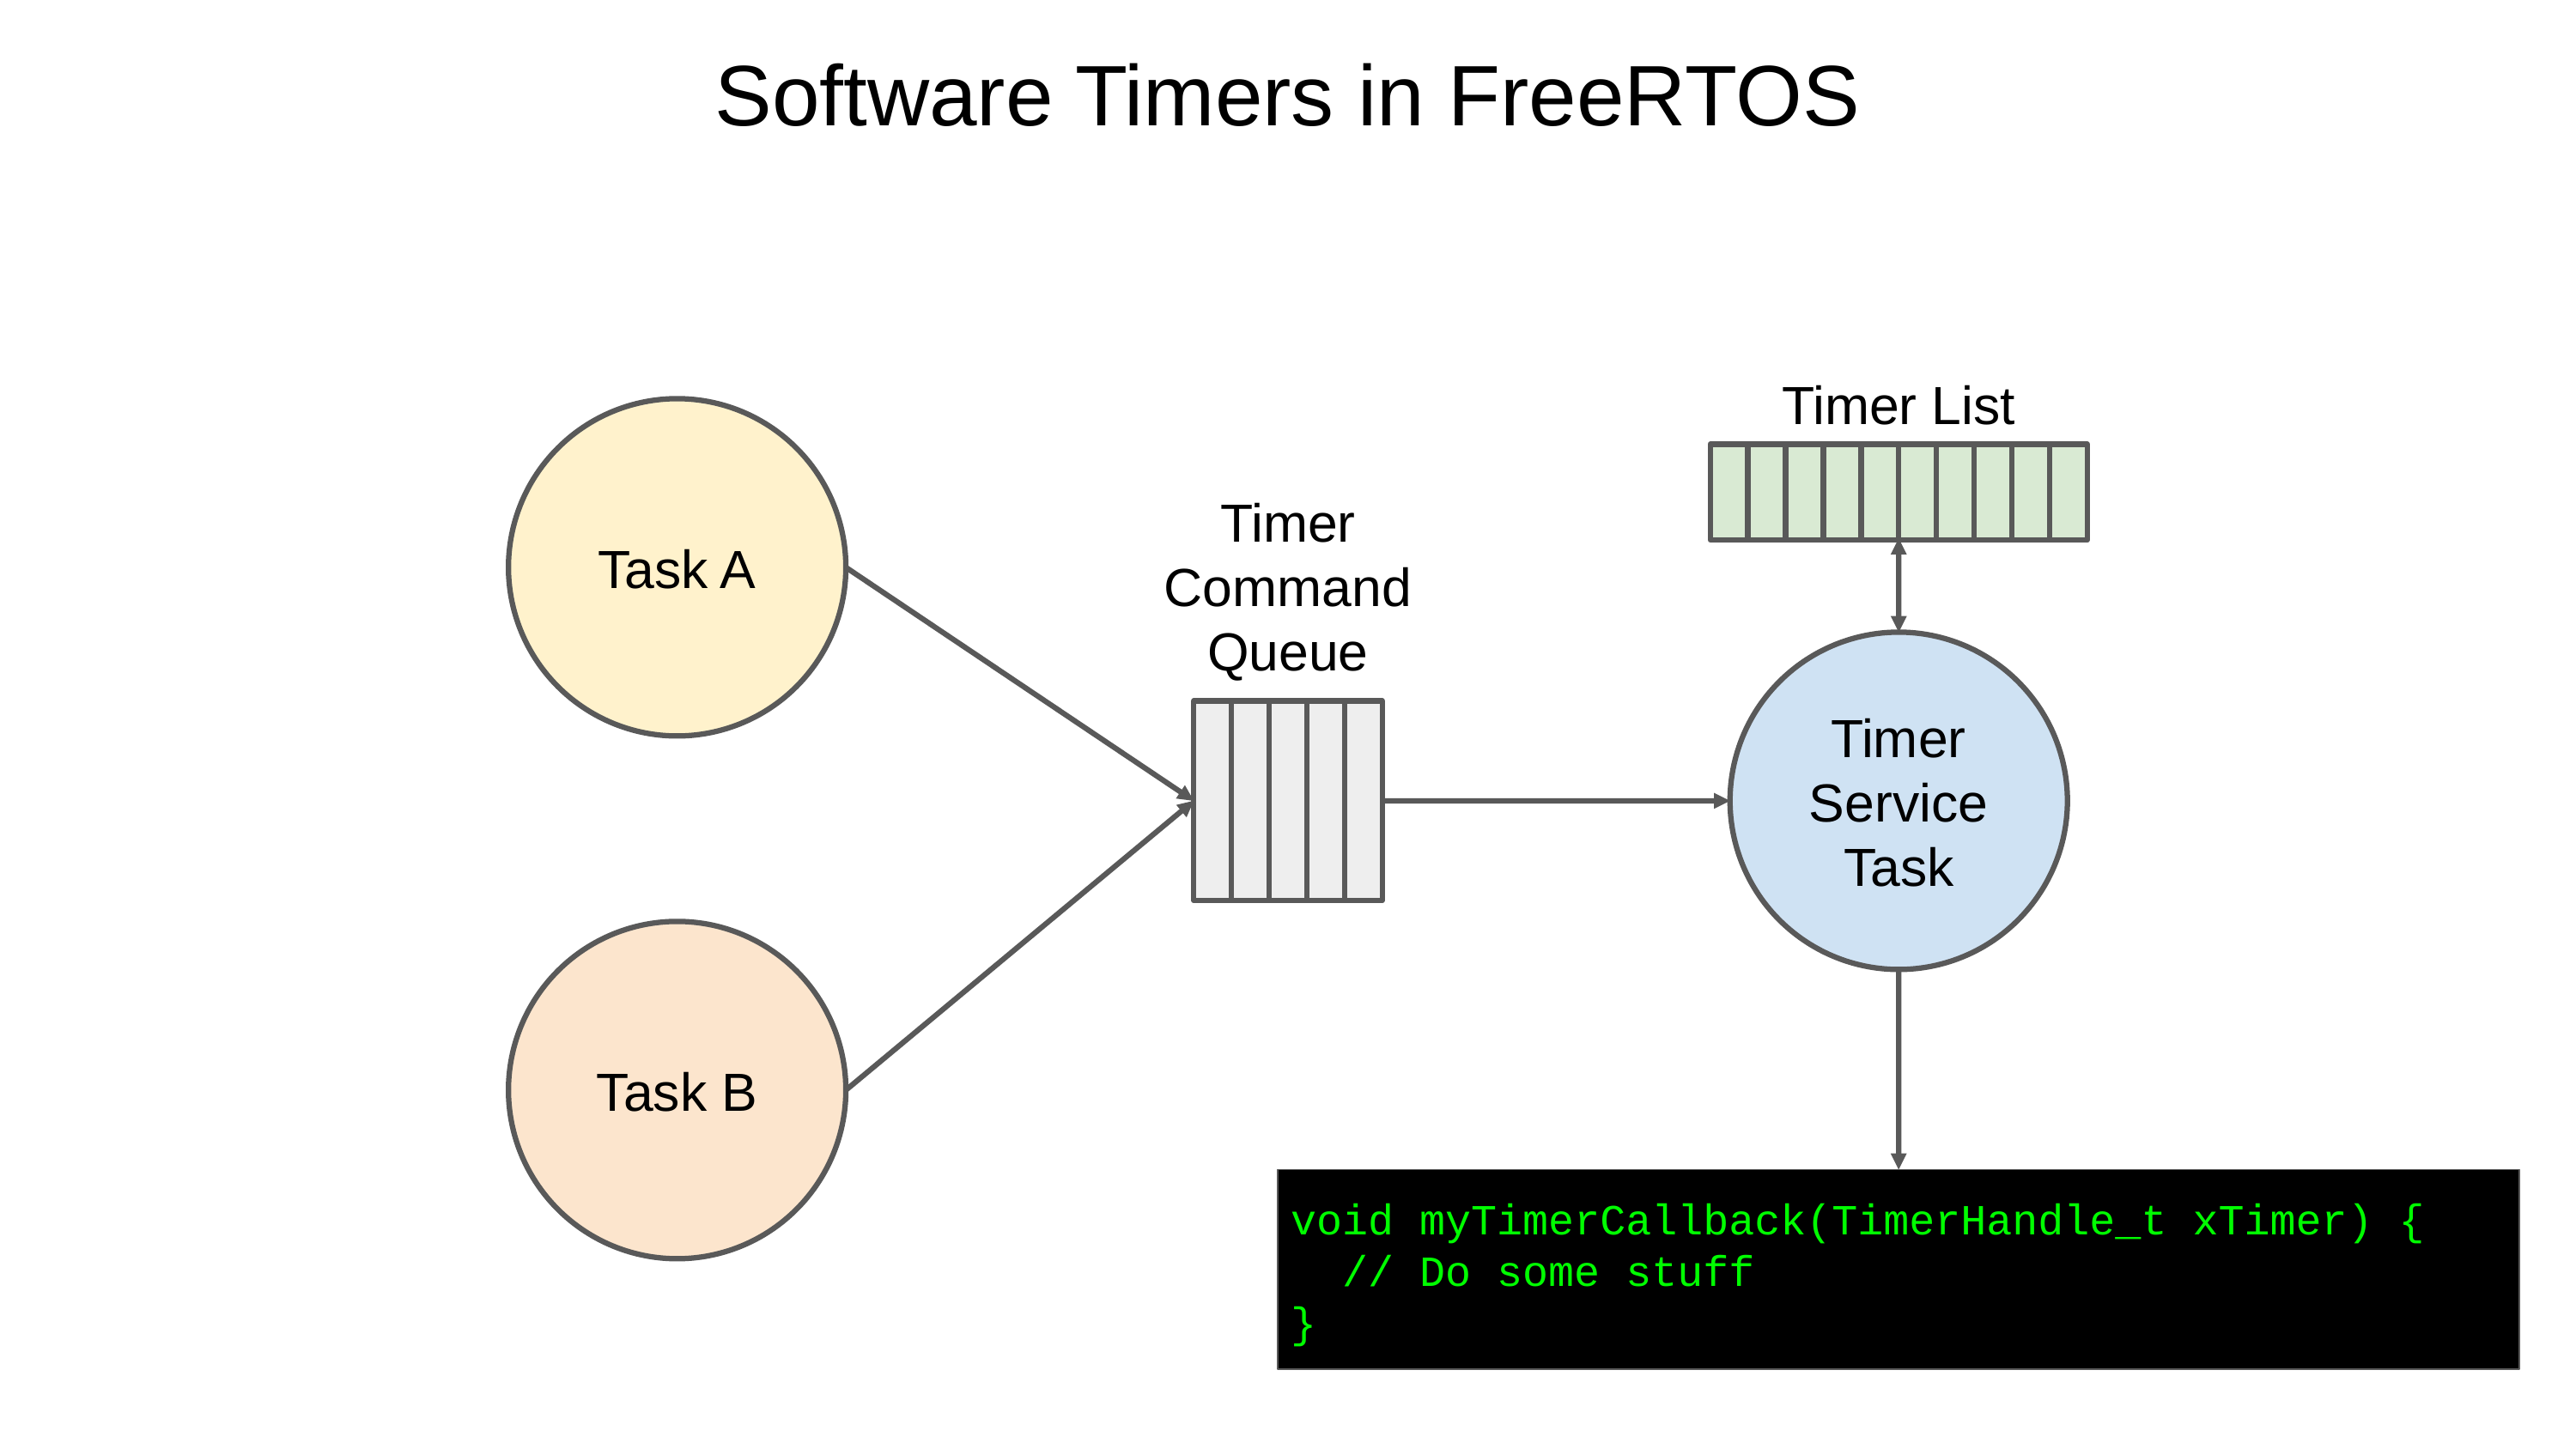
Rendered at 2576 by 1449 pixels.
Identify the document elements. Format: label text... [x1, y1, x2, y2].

text_box [1936, 445, 1974, 541]
text_box [1974, 445, 2012, 541]
text_box [1861, 445, 1899, 541]
text_box [2012, 445, 2049, 541]
text_box [1785, 445, 1823, 541]
text_box [1710, 445, 1747, 541]
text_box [845, 567, 1194, 800]
text_box [1823, 445, 1861, 541]
text_box [1199, 700, 1231, 901]
text_box [1269, 700, 1306, 901]
text_box Software Timers in FreeRTOS [300, 27, 2276, 156]
text_box Timer Command Queue [1098, 474, 1478, 697]
text_box [1231, 700, 1269, 901]
text_box [1899, 445, 1936, 541]
text_box [2049, 445, 2087, 541]
text_box Task A [508, 398, 847, 737]
text_box [1344, 700, 1382, 901]
text_box [1747, 445, 1785, 541]
text_box Timer Service Task [1729, 632, 2068, 970]
text_box Task B [508, 921, 846, 1259]
text_box Timer List [1709, 361, 2089, 445]
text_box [845, 800, 1194, 1091]
text_box void myTimerCallback(TimerHandle_t xTimer) { // Do some stuff } [1278, 1169, 2520, 1369]
text_box [1306, 700, 1344, 901]
